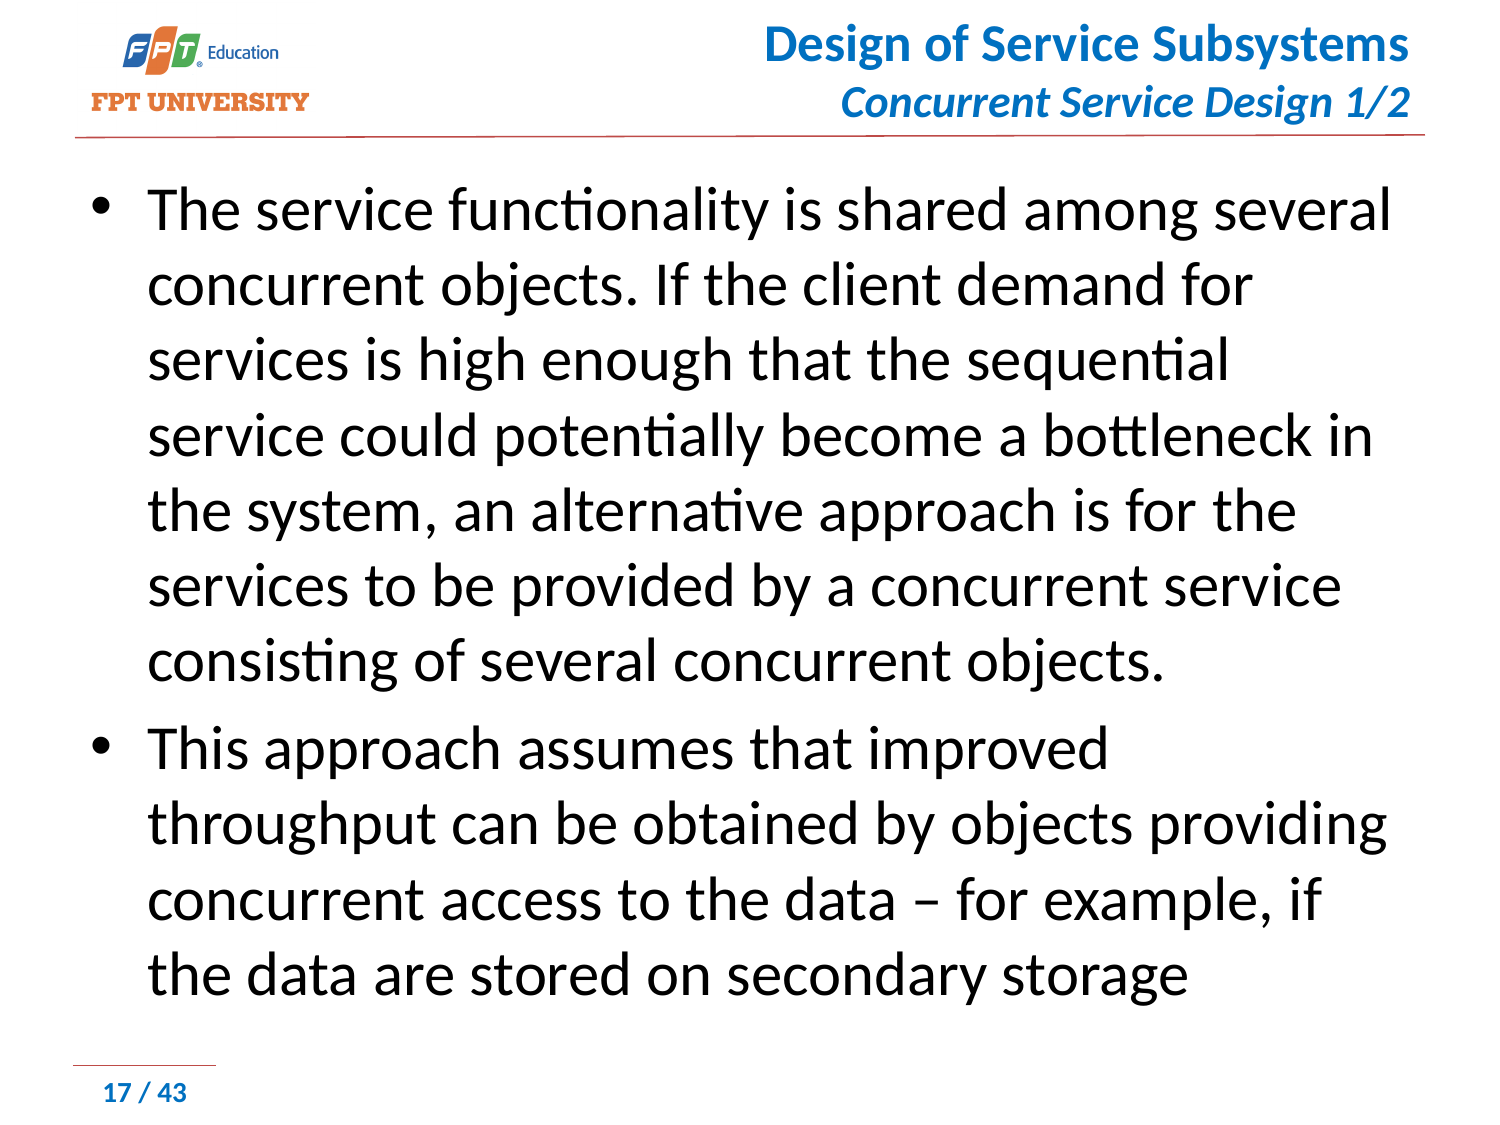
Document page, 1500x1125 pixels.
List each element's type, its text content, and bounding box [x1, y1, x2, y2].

picture [77, 2, 315, 133]
title Design of Service Subsystems Concurrent Service Design 1/2 [315, 0, 1425, 135]
list The service functionality is shared among several concurrent objects. If the client demand for services is high enough that the sequential service could potentially become a bottleneck in the system, an alternative approach is for the services to be provided by a concurrent service consisting of several concurrent objects. This approach assumes that improved throughput can be obtained by objects providing concurrent access to the data – for example, if the data are stored on secondary storage [75, 160, 1425, 1125]
